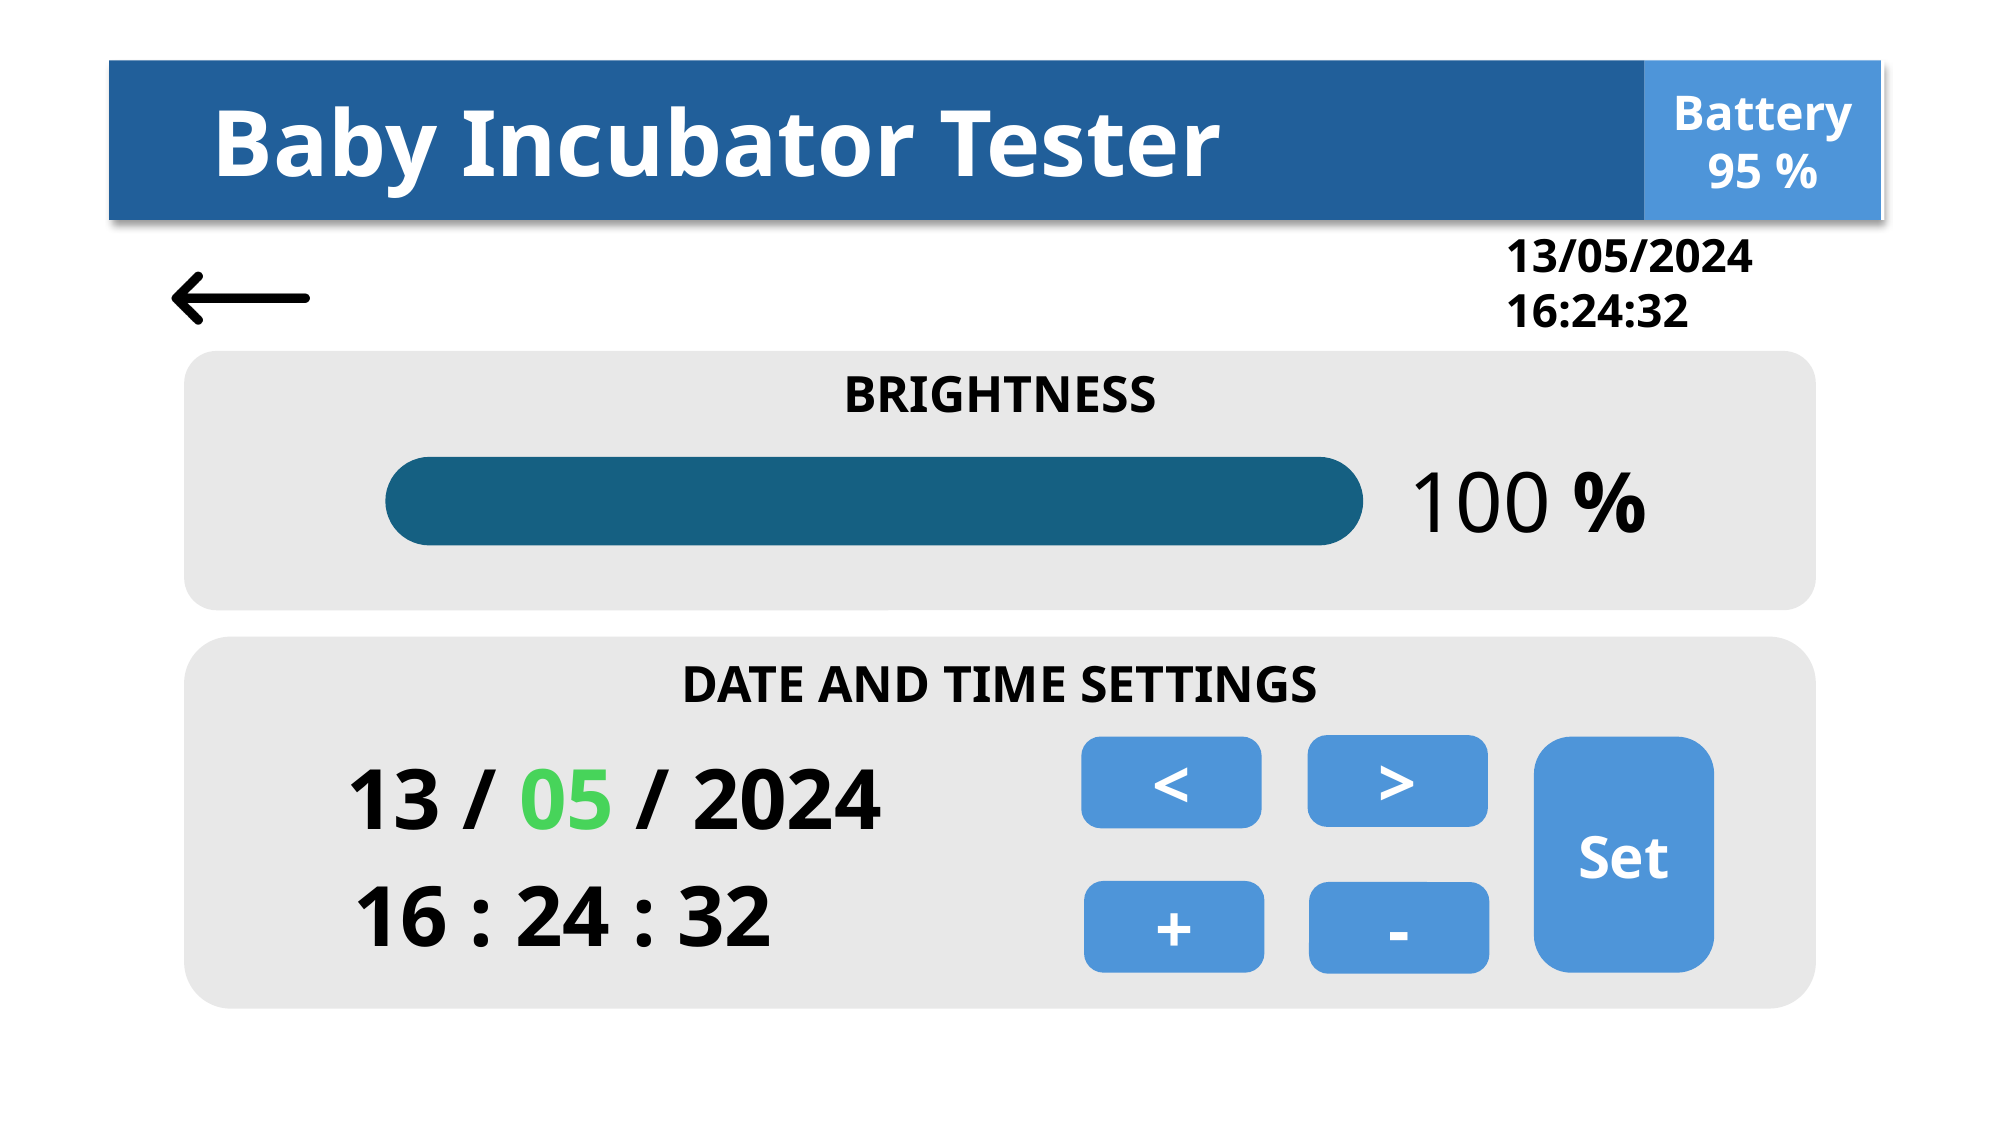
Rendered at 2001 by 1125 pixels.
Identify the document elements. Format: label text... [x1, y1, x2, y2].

text_box Set [1533, 736, 1715, 973]
text_box [117, 229, 1892, 1066]
text_box DATE AND TIME SETTINGS [182, 635, 1818, 1011]
text_box + [1084, 880, 1265, 973]
text_box 13/05/2024 16:24:32 [1490, 218, 1769, 344]
text_box 13 / 05 / 2024 [331, 738, 898, 854]
text_box 16 : 24 : 32 [338, 855, 788, 971]
text_box [1882, 59, 1886, 221]
text_box > [1307, 735, 1488, 827]
picture [165, 222, 317, 374]
text_box - [1308, 881, 1490, 974]
text_box Battery 95 % [1643, 59, 1882, 221]
text_box [383, 455, 1365, 547]
text_box Baby Incubator Tester [108, 59, 1643, 221]
text_box < [1081, 736, 1262, 829]
